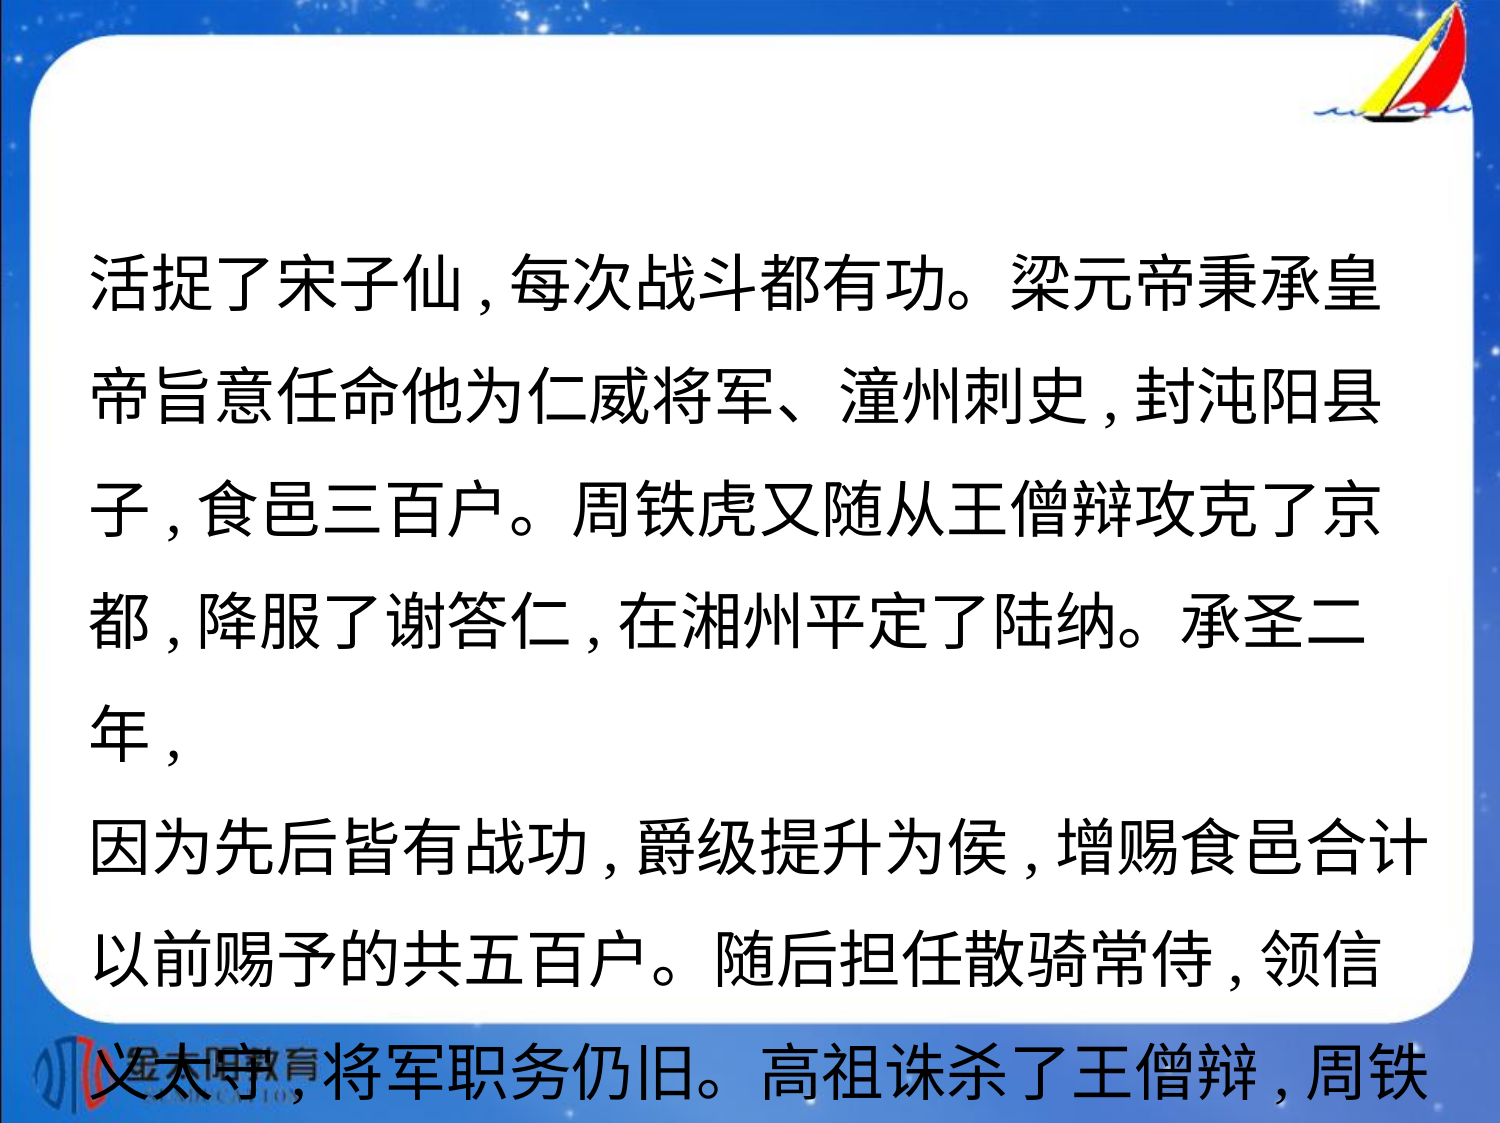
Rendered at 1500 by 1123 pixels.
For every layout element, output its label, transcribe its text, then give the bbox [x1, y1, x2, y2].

text_box 活捉了宋子仙,每次战斗都有功。梁元帝秉承皇 帝旨意任命他为仁威将军、潼州刺史,封沌阳县 子,食邑三百户。周铁虎又随从王僧辩攻克了京 都,降服了谢答仁,在湘州平定了陆纳。承圣二年, 因为先后皆有战功,爵级提升为侯,增赐食邑合计 以前赐予的共五百户。随后担任散骑常侍,领信 义太守,将军职务仍旧。高祖诛杀了王僧辩,周铁 [88, 206, 1453, 1108]
picture [0, 0, 1500, 1123]
